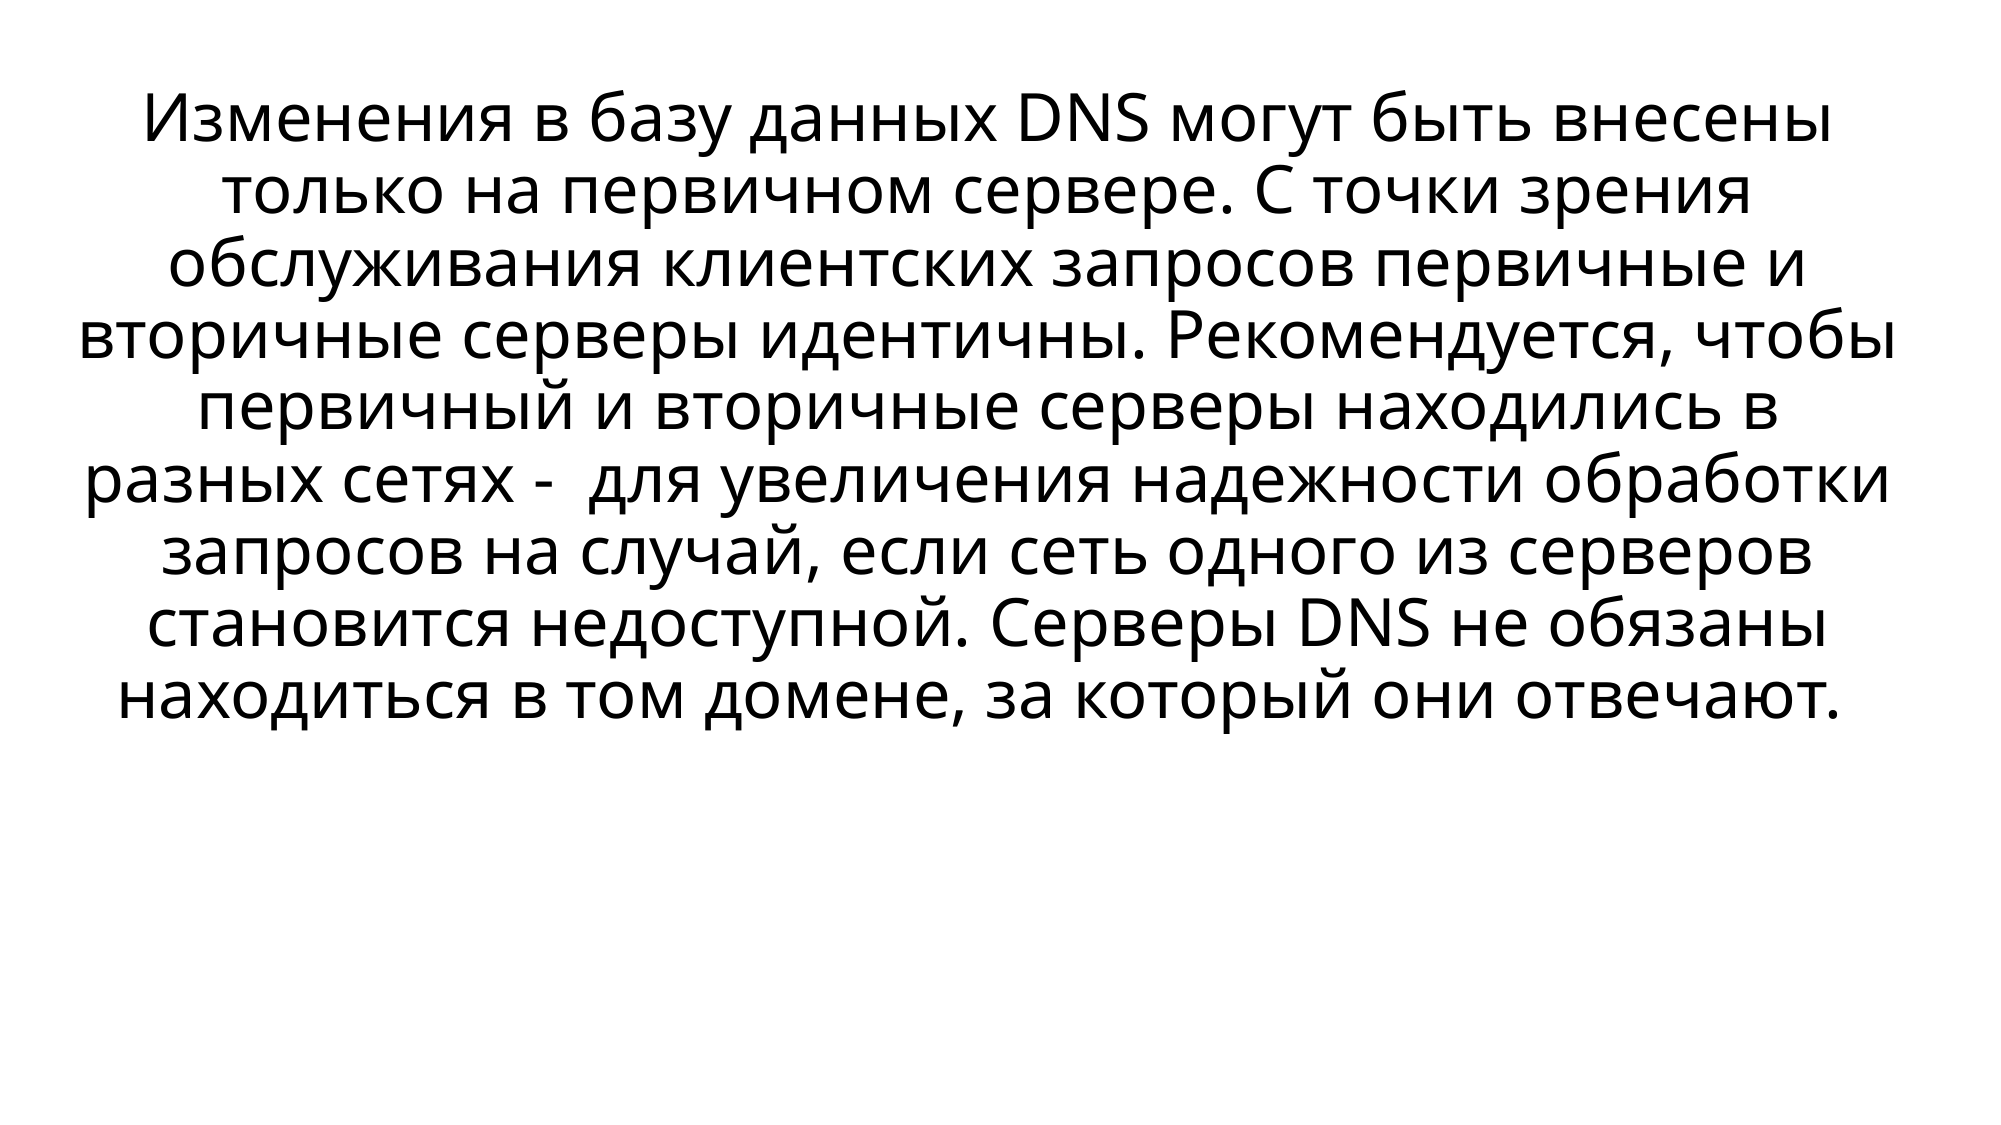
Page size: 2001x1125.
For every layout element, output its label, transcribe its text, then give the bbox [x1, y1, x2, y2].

title Изменения в базу данных DNS могут быть внесены только на первичном сервере. С точки зрения обслуживания клиентских запросов первичные и вторичные серверы идентичны. Рекомендуется, чтобы первичный и вторичные серверы находились в разных сетях - для увеличения надежности обработки запросов на случай, если сеть одного из серверов становится недоступной. Серверы DNS не обязаны находиться в том домене, за который они отвечают. [61, 36, 1917, 821]
